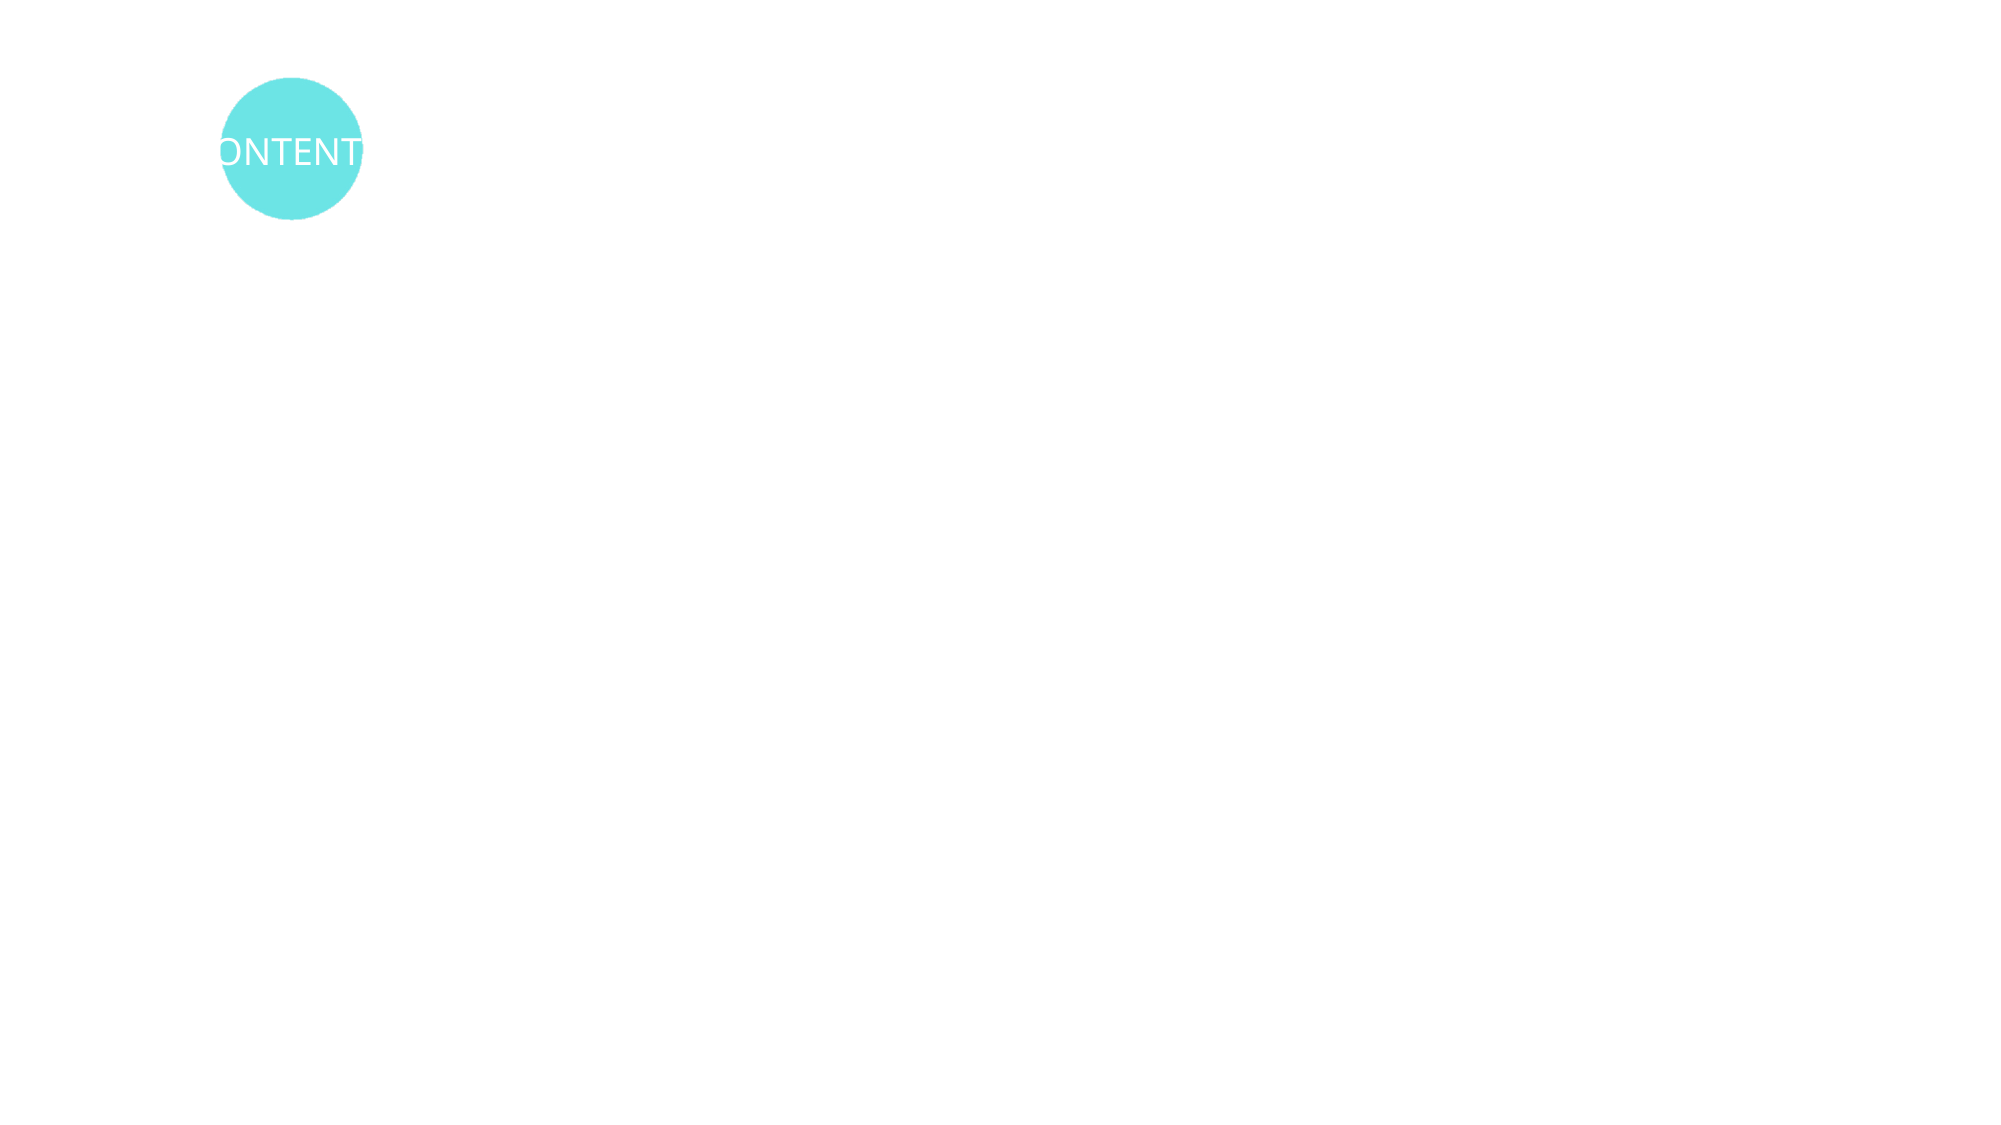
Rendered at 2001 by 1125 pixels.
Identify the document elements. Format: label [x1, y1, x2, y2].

text_box [192, 52, 386, 246]
